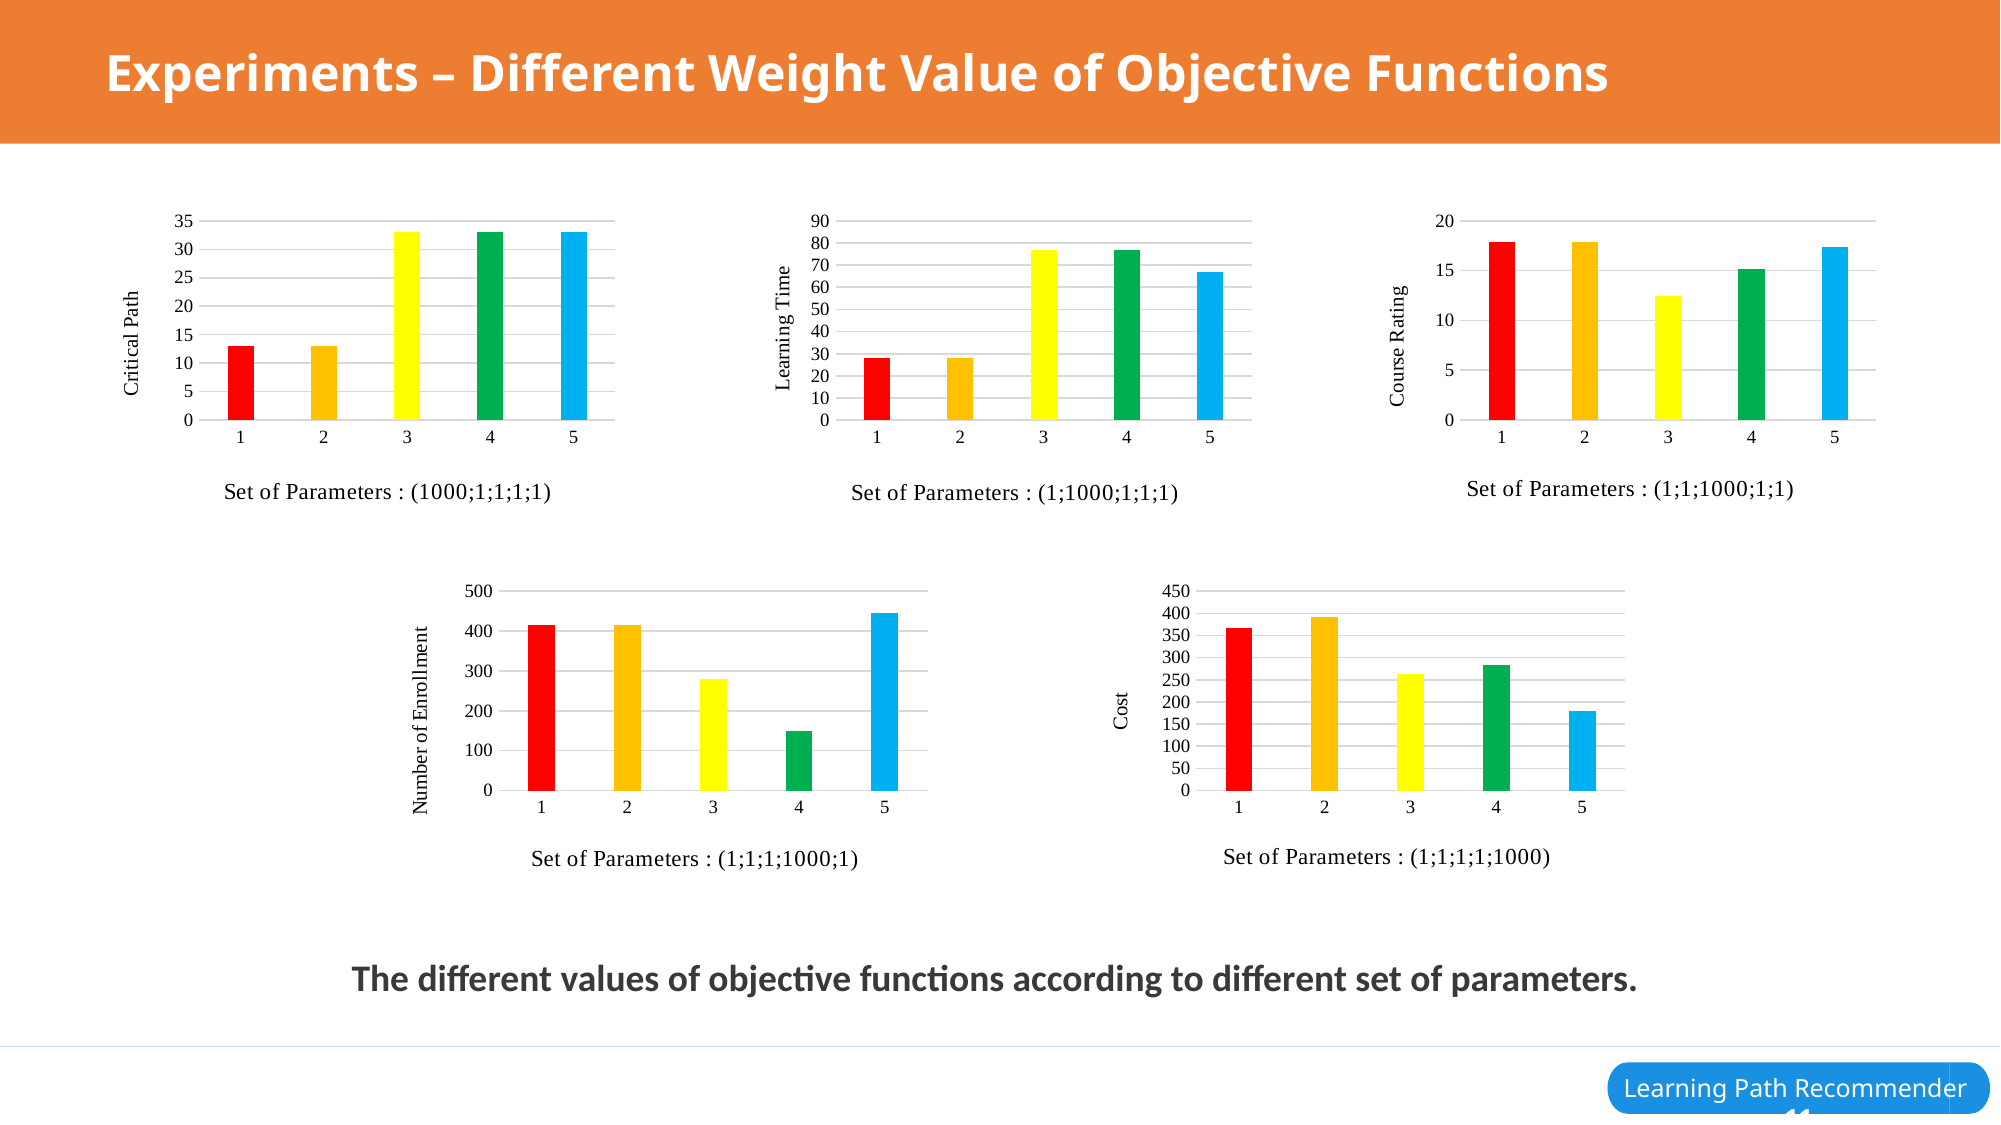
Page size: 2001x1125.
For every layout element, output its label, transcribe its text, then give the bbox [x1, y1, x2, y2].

chart [101, 203, 626, 518]
text_box Experiments – Different Weight Value of Objective Functions [0, 0, 2000, 145]
text_box The different values of objective functions according to different set of parameters. [127, 946, 1873, 1007]
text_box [1602, 1062, 1996, 1114]
chart [1362, 203, 1887, 518]
chart [1088, 573, 1637, 889]
chart [390, 573, 939, 889]
chart [737, 203, 1263, 518]
